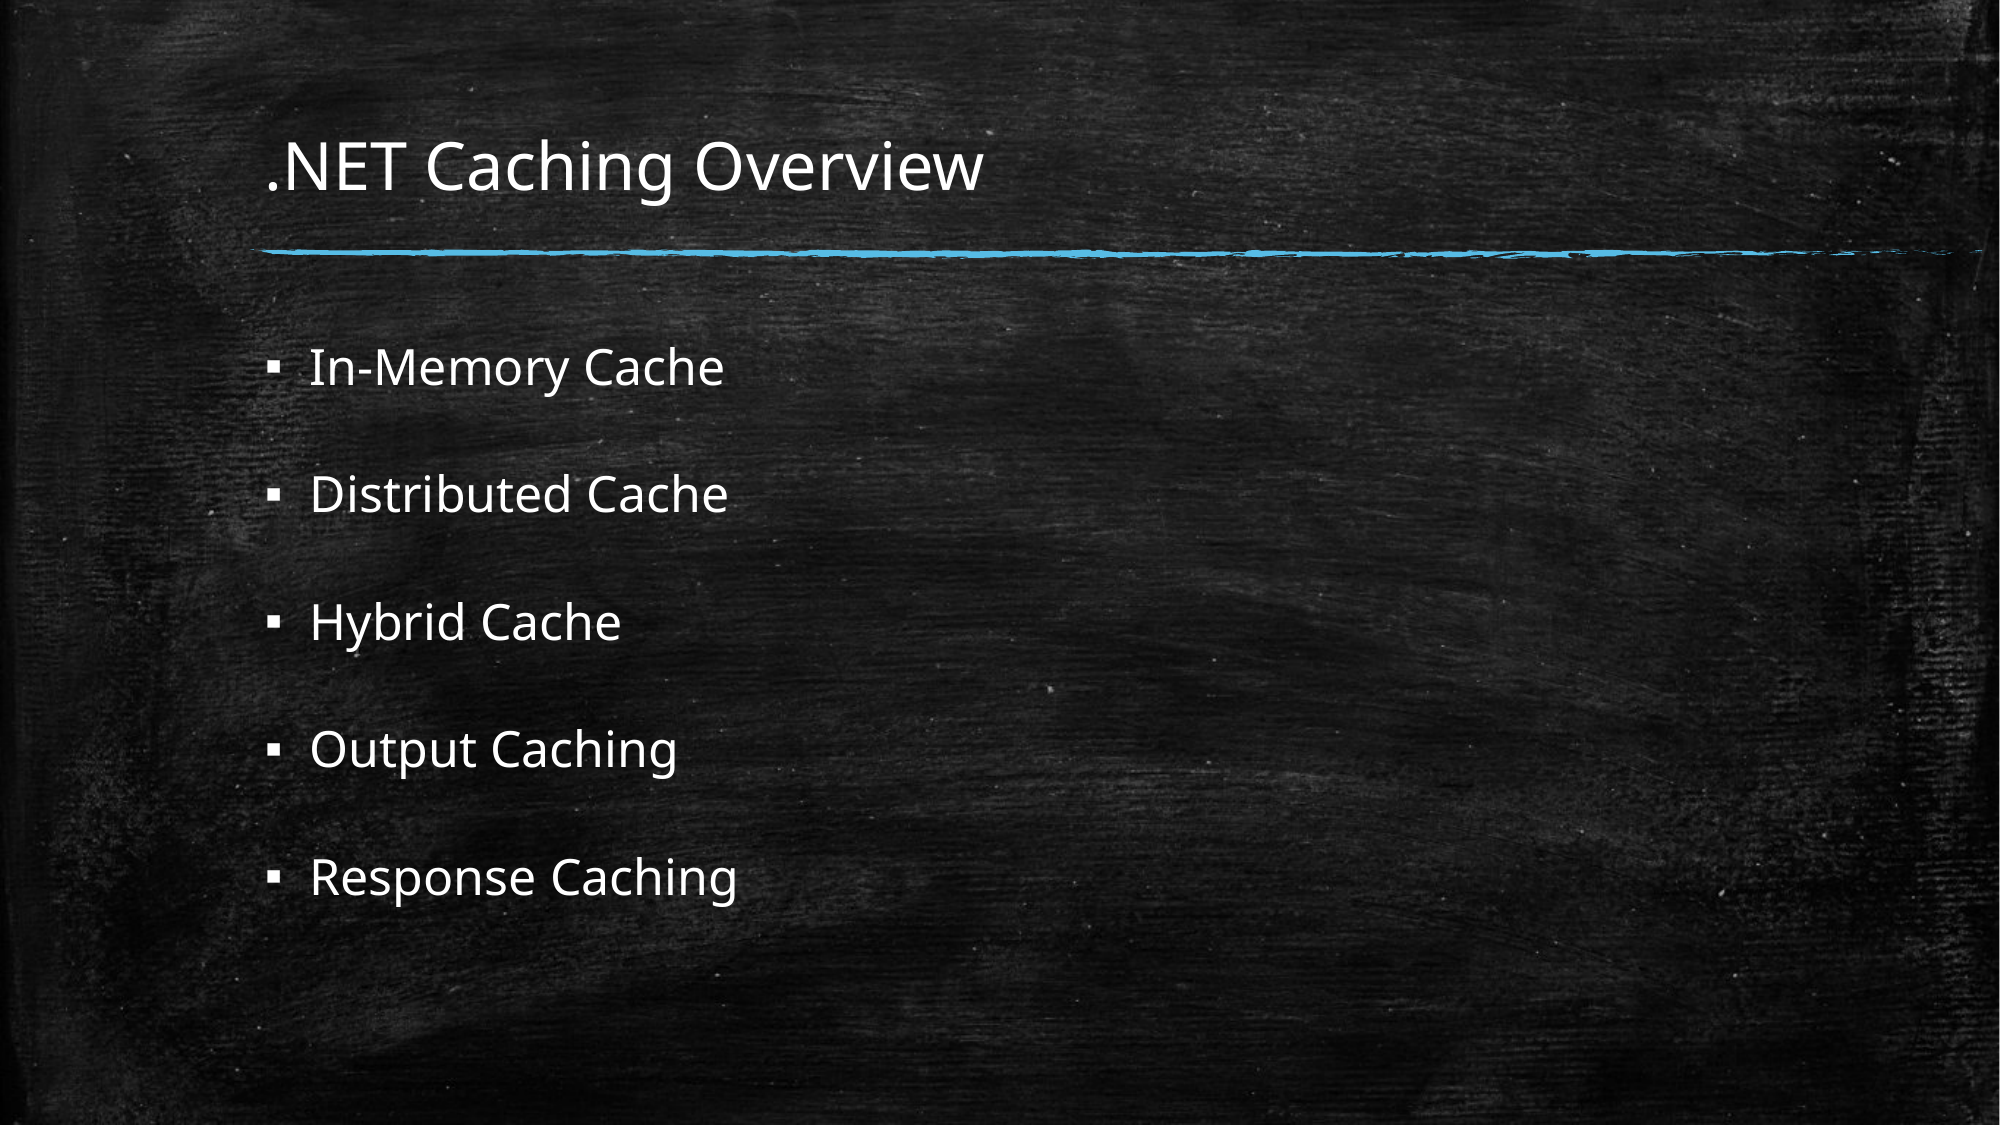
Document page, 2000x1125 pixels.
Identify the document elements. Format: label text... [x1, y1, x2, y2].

list In-Memory Cache Distributed Cache Hybrid Cache Output Caching Response Caching [249, 297, 1744, 1086]
title .NET Caching Overview [249, 45, 1750, 213]
